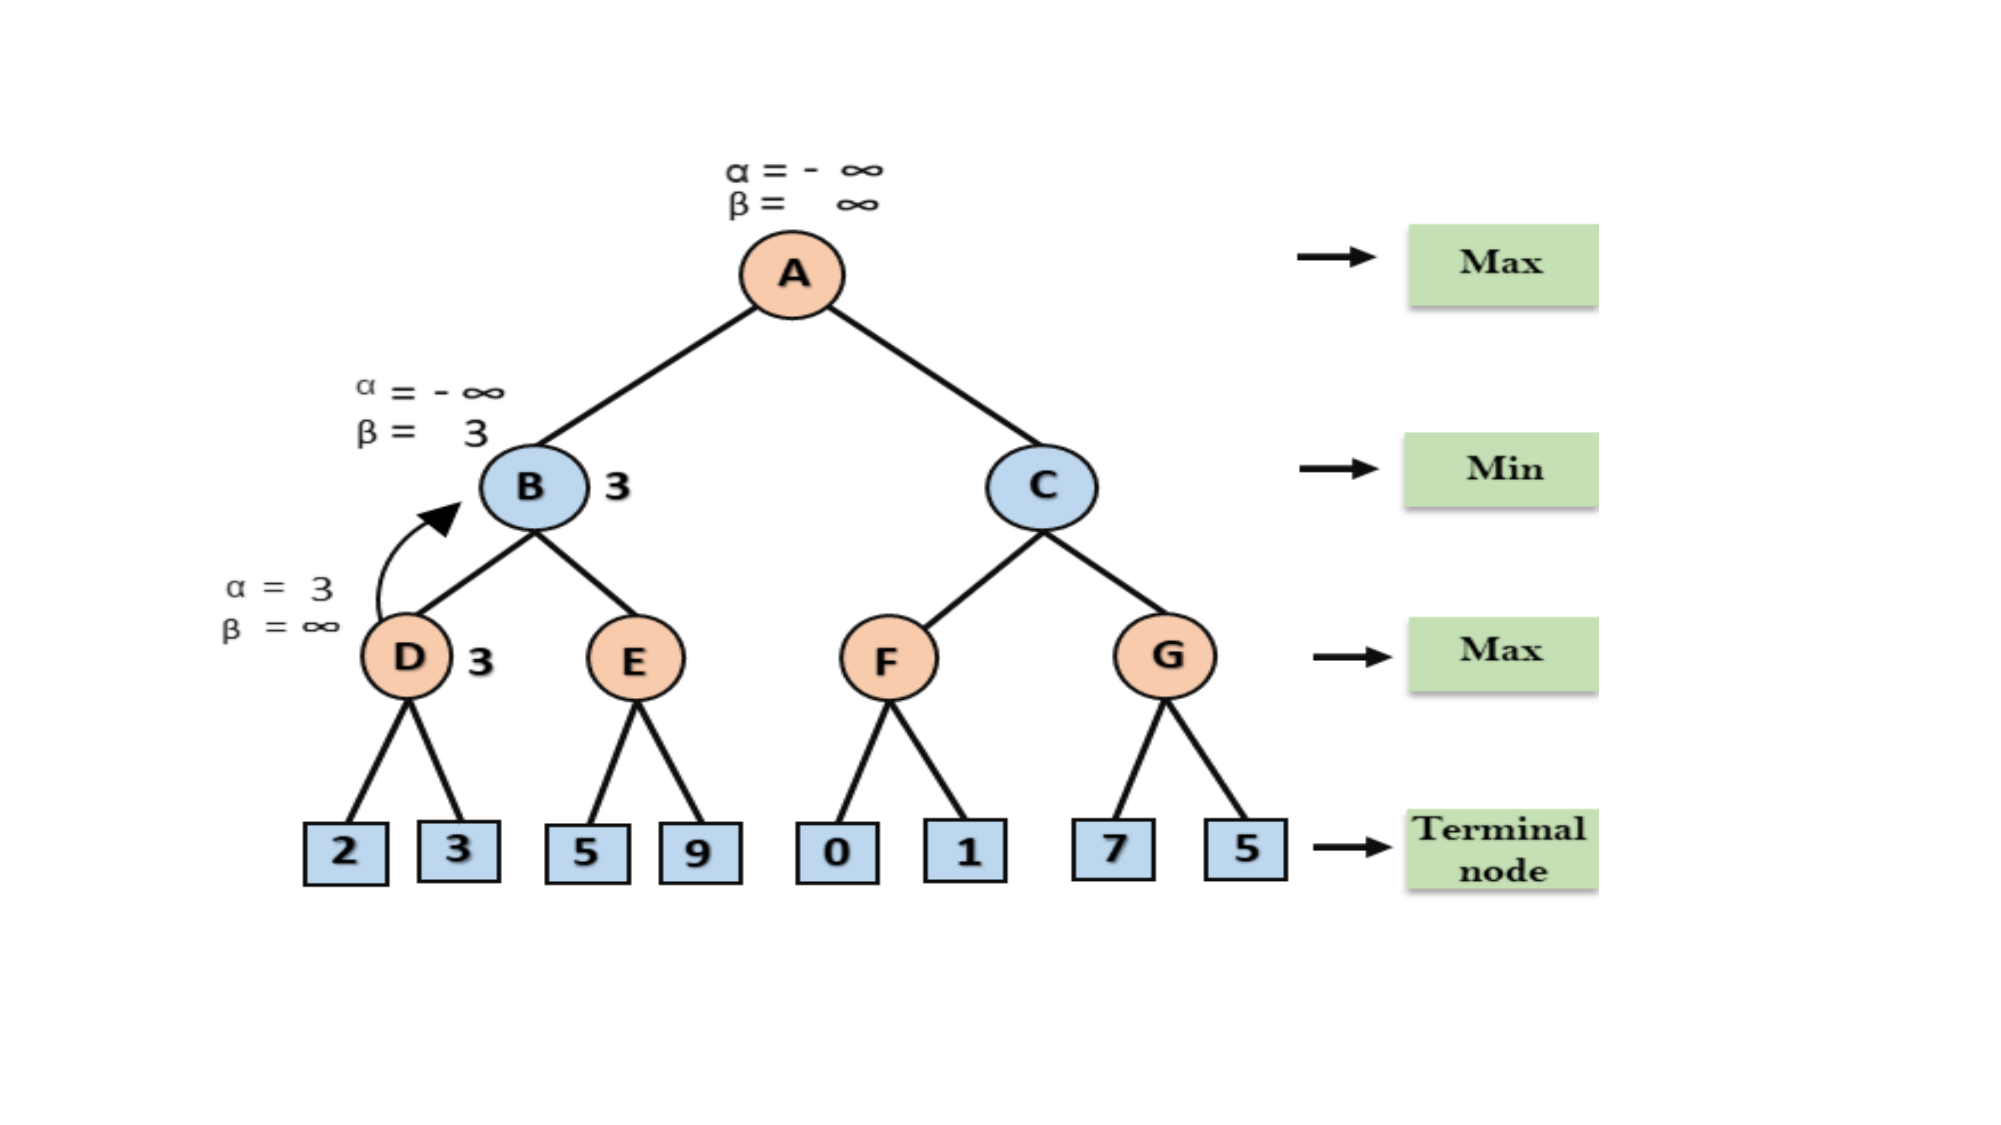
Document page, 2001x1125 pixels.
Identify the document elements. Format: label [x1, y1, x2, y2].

list [210, 29, 1599, 1014]
